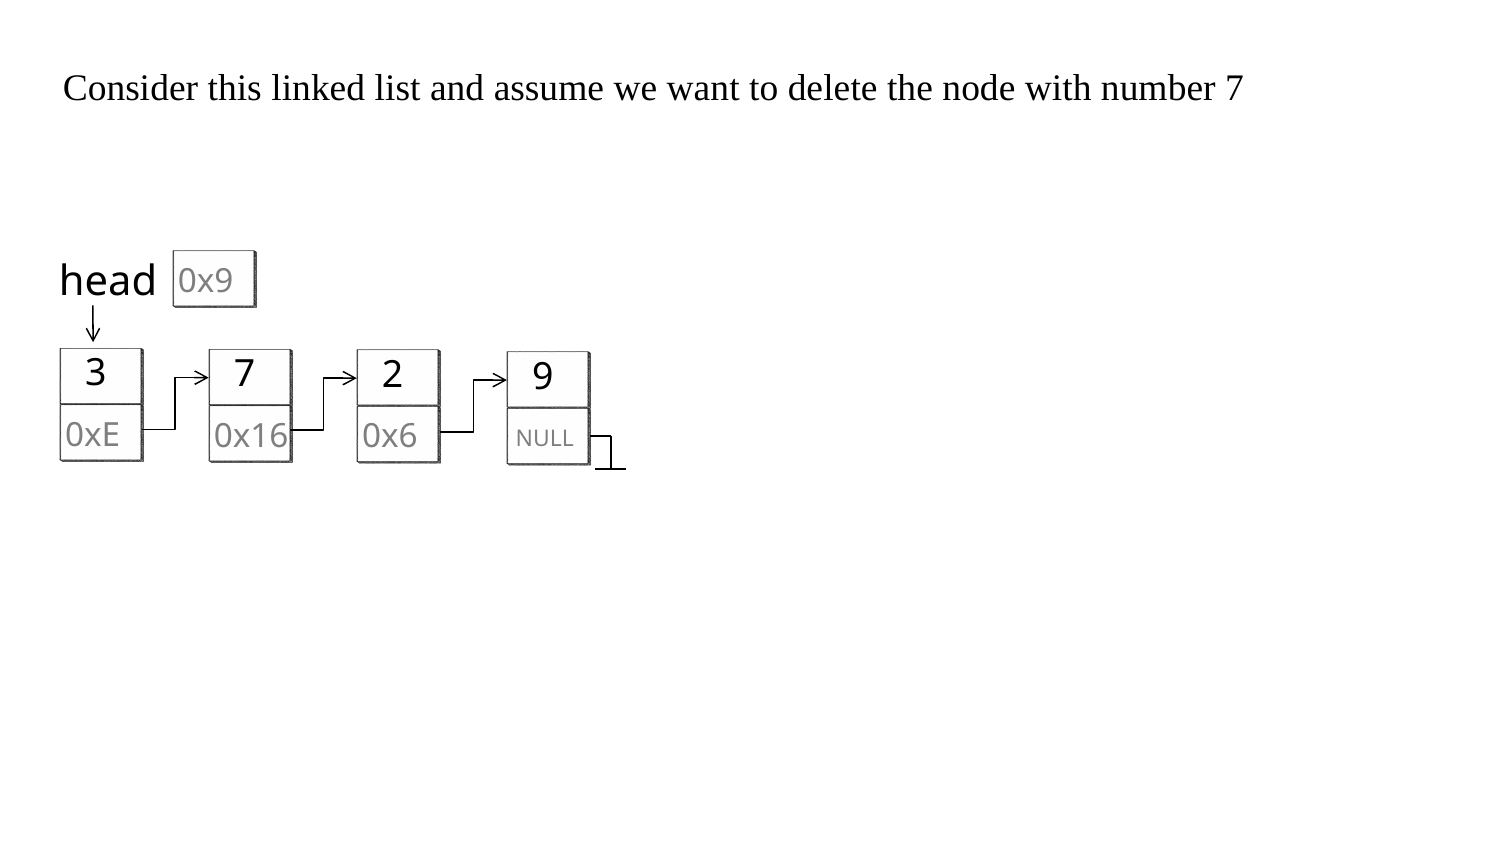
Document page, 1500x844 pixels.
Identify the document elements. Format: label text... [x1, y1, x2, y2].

picture [68, 326, 134, 483]
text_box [289, 377, 357, 431]
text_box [141, 377, 209, 430]
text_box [585, 435, 627, 470]
text_box head [44, 246, 176, 319]
picture [515, 329, 581, 487]
picture [365, 328, 431, 485]
picture [181, 228, 283, 485]
text_box 2 [284, 432, 290, 455]
text_box Consider this linked list and assume we want to delete the node with number 7 [48, 56, 1261, 116]
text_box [439, 379, 508, 433]
